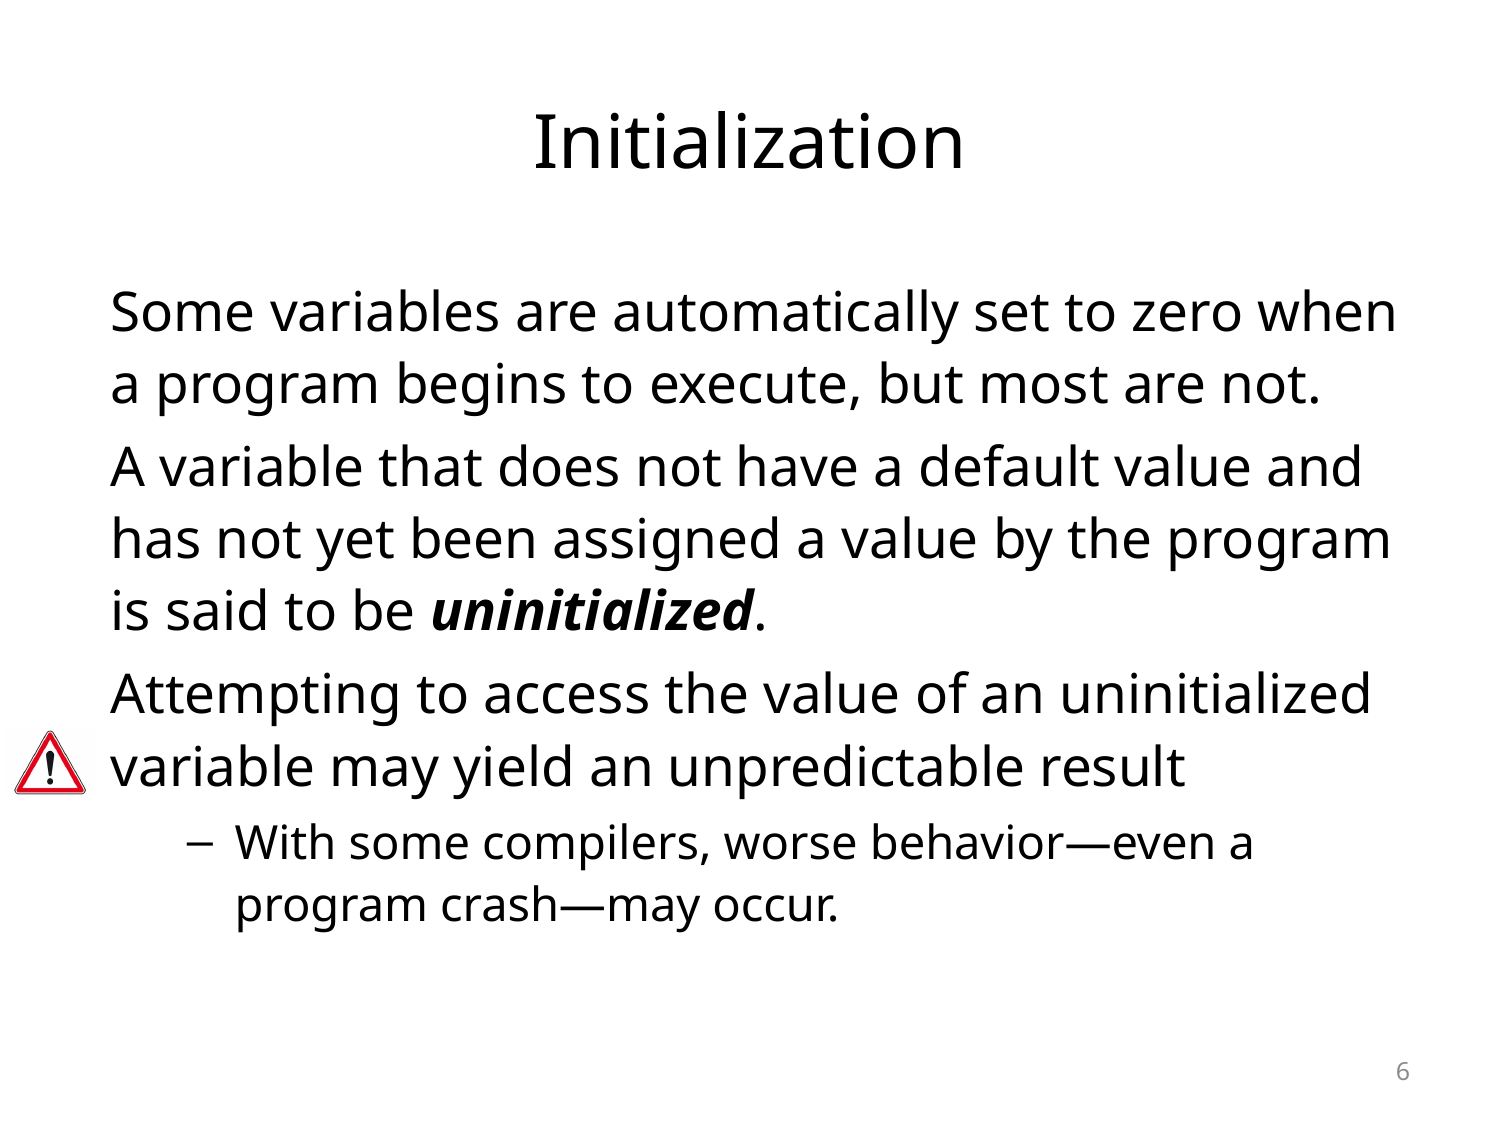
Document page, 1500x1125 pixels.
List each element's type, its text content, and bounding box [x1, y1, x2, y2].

list Some variables are automatically set to zero when a program begins to execute, but most are not. A variable that does not have a default value and has not yet been assigned a value by the program is said to be uninitialized. Attempting to access the value of an uninitialized variable may yield an unpredictable result With some compilers, worse behavior—even a program crash—may occur. [95, 262, 1446, 1037]
picture [3, 729, 96, 795]
title Initialization [75, 45, 1425, 233]
slide_number 6 [1074, 1042, 1425, 1103]
